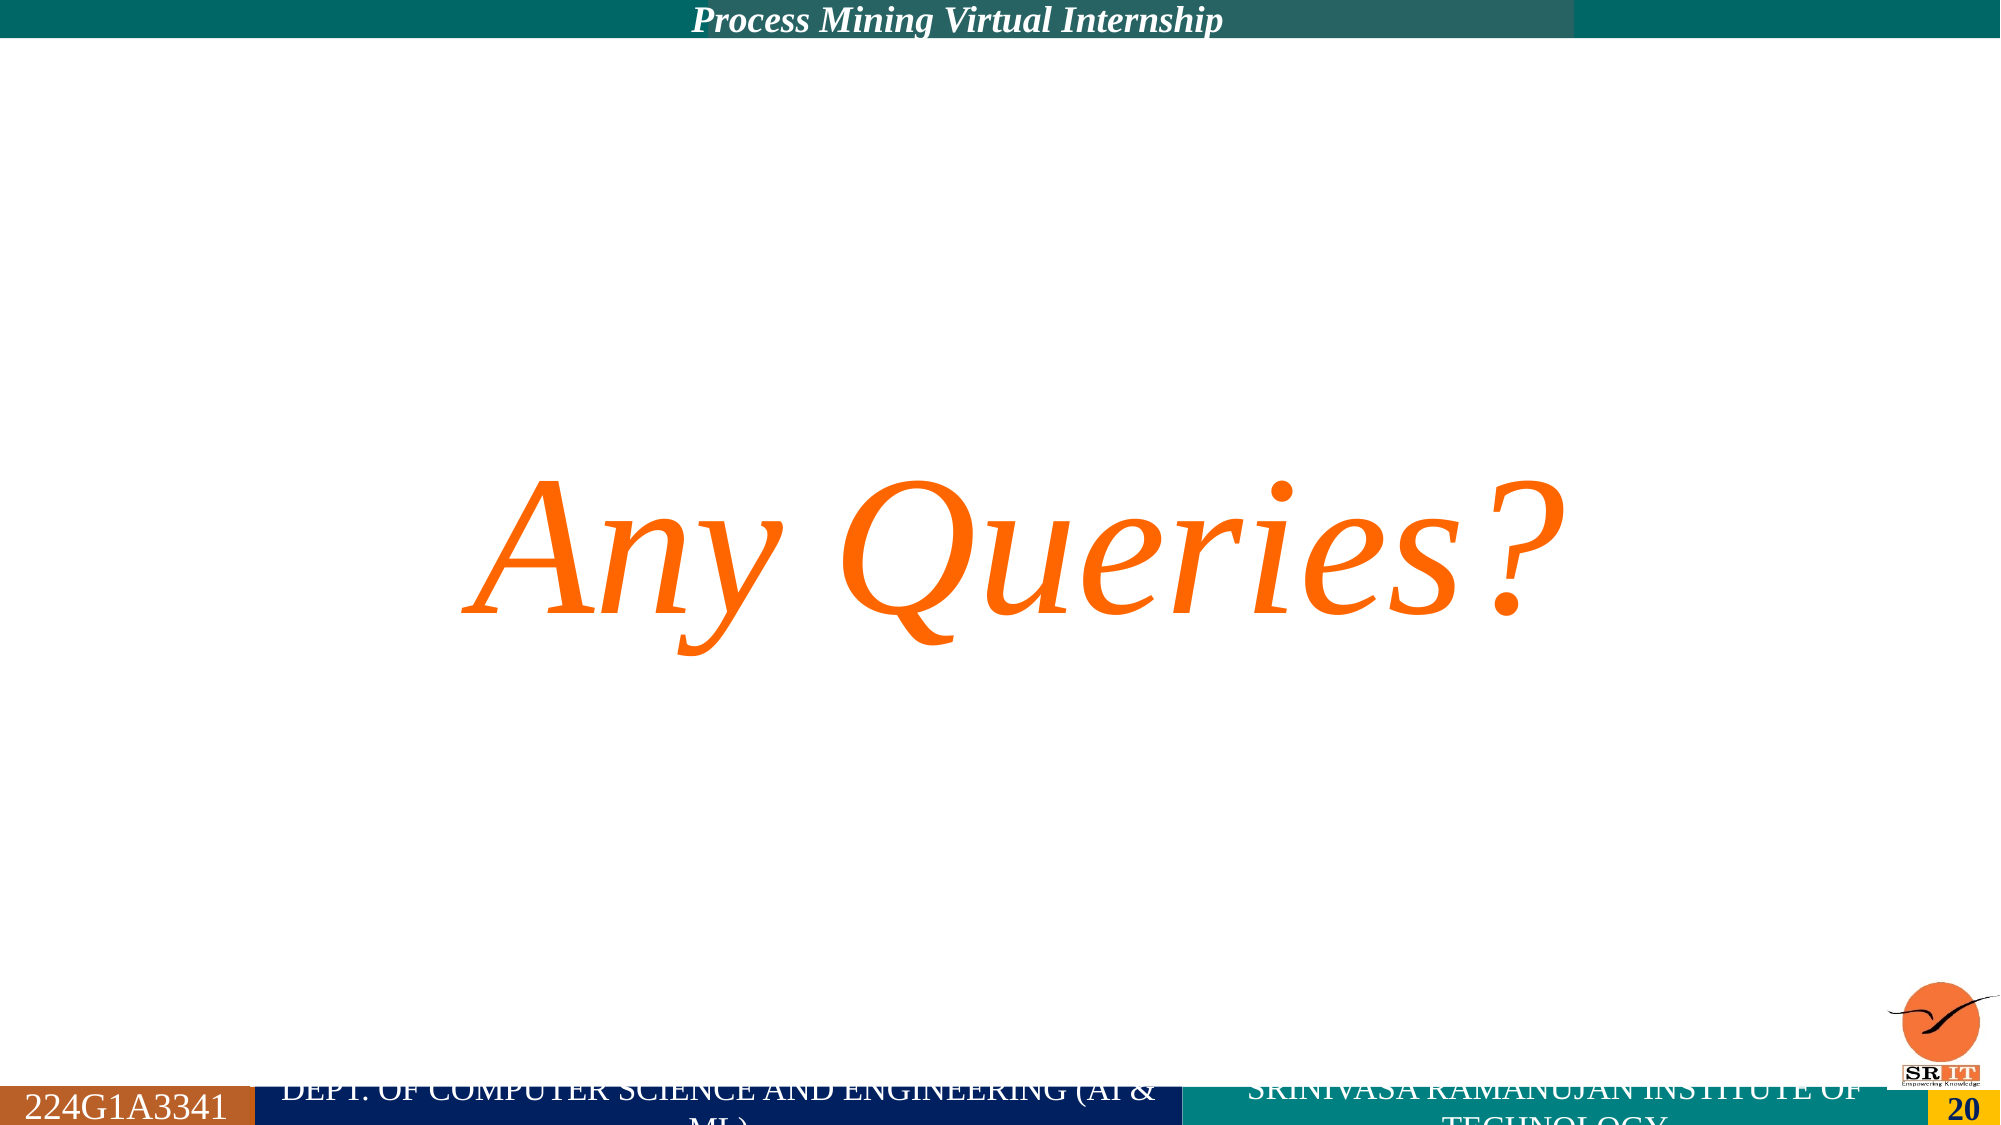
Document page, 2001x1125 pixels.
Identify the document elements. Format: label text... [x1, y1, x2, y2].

picture [1887, 977, 2000, 1090]
text_box 224G1A3341 [9, 1074, 252, 1125]
text_box Process Mining Virtual Internship [676, 0, 1753, 92]
picture [0, 1086, 250, 1125]
picture [708, 0, 1574, 38]
text_box Any Queries? [457, 389, 1582, 662]
